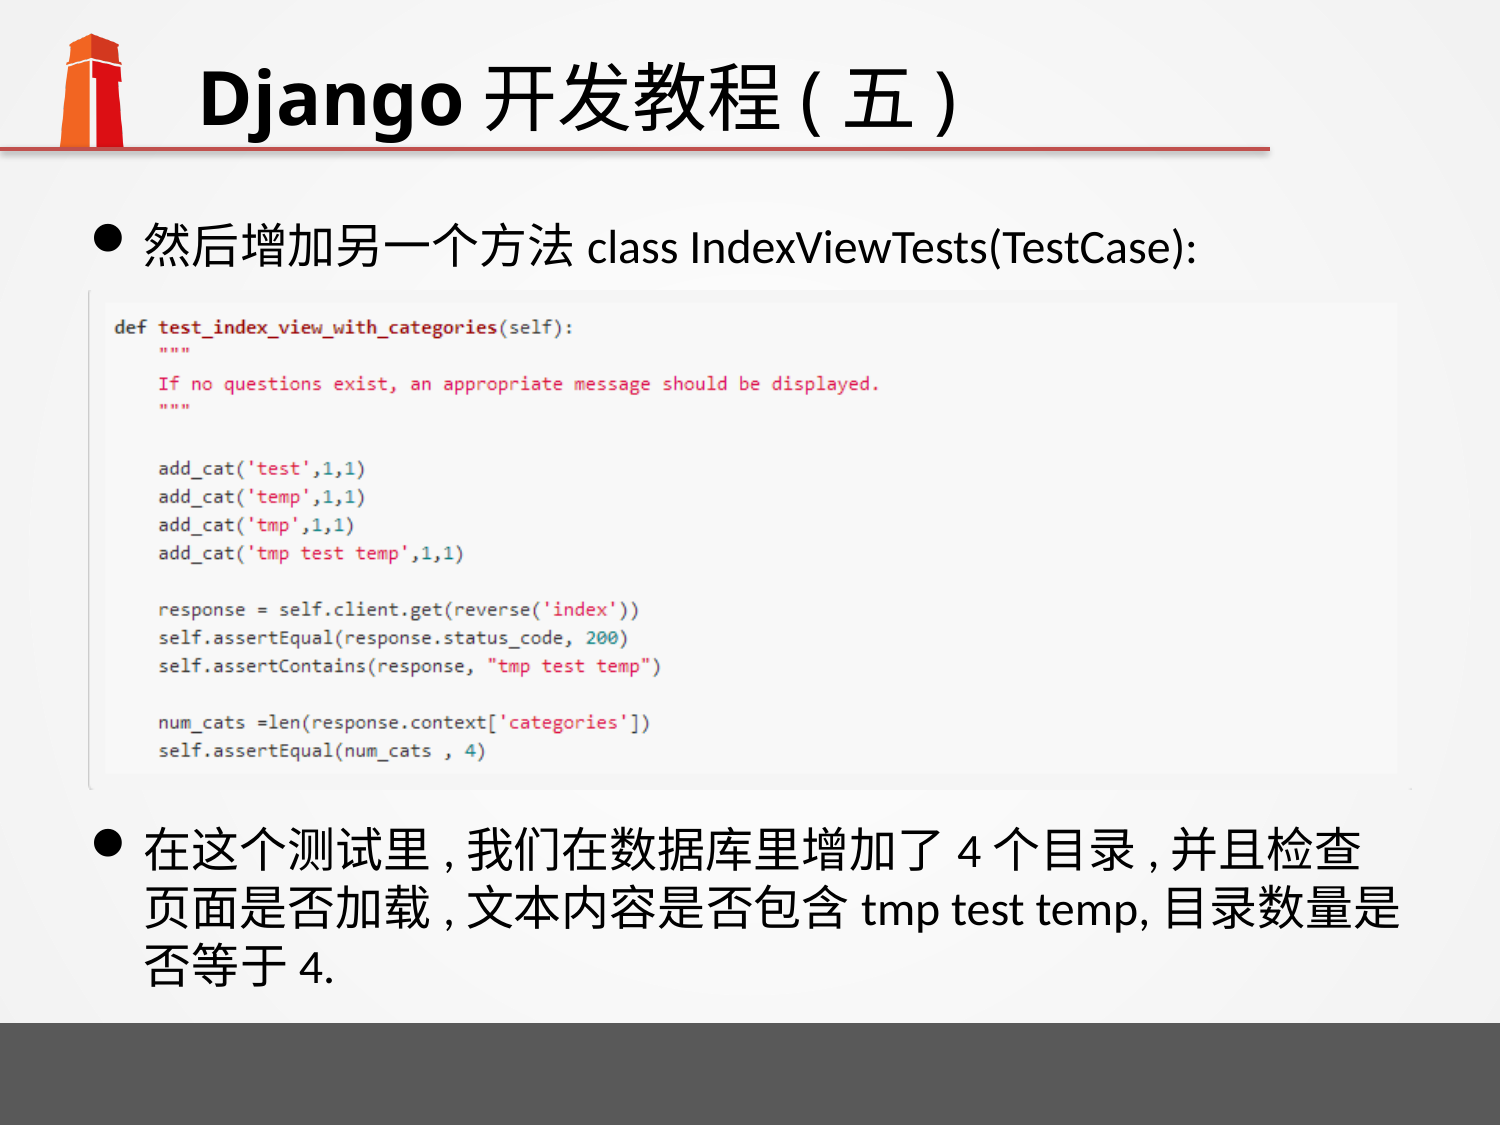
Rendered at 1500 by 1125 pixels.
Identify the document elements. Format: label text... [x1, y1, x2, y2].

title Django开发教程(五) [183, 42, 1270, 149]
picture [16, 11, 166, 147]
picture [88, 290, 1412, 790]
list 然后增加另一个方法class IndexViewTests(TestCase): 在这个测试里,我们在数据库里增加了4个目录,并且检查页面是否加载,文本内容是否包含tmp test temp,目录数量是否等于4. [75, 208, 1425, 1005]
